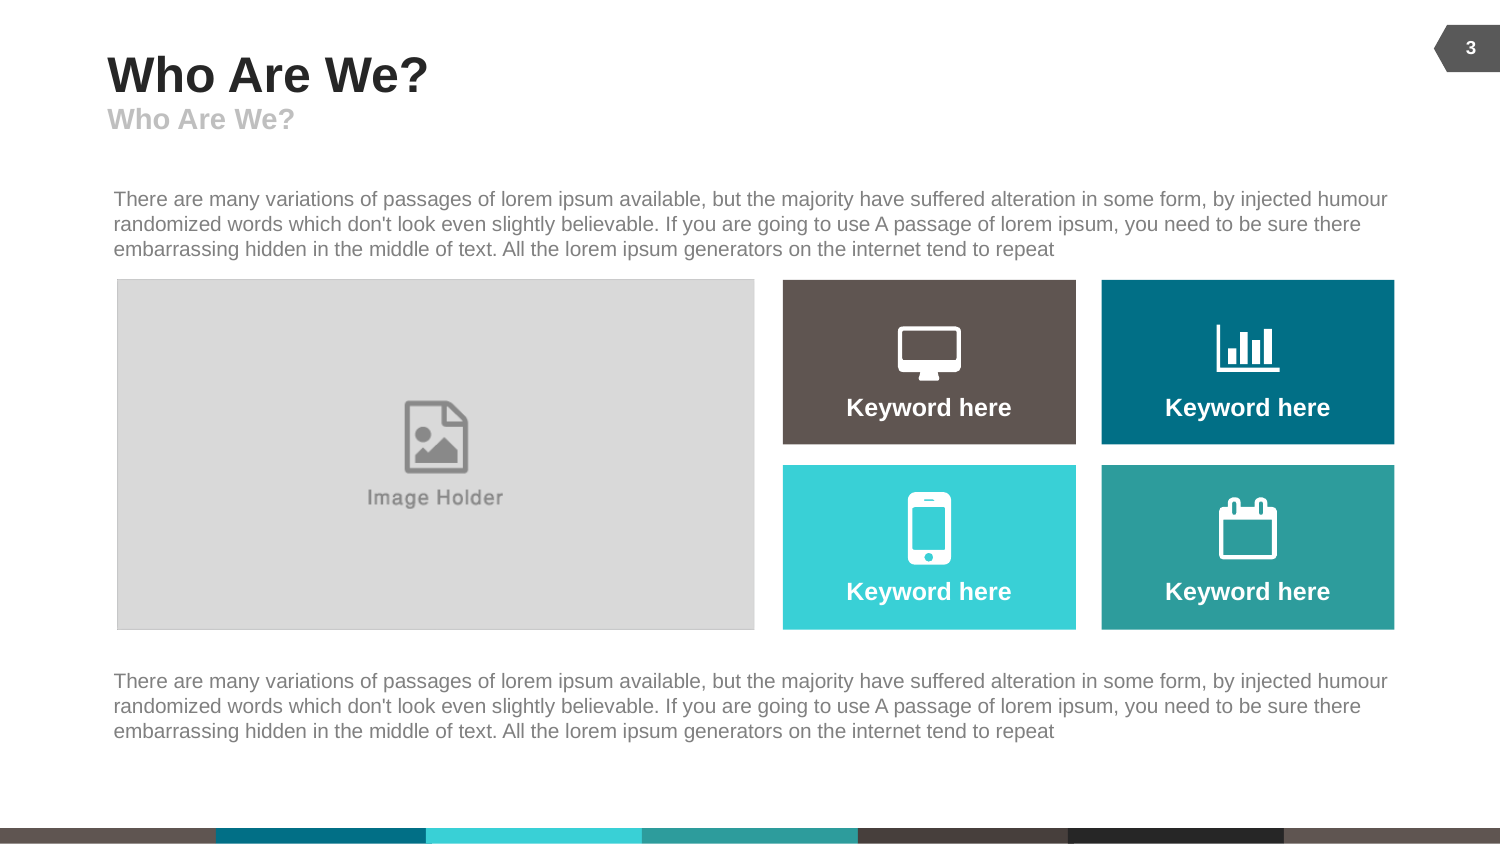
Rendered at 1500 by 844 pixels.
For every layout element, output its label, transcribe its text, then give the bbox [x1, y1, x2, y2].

text_box Keyword here [1121, 391, 1375, 422]
text_box There are many variations of passages of lorem ipsum available, but the majority have suffered alteration in some form, by injected humour randomized words which don't look even slightly believable. If you are going to use A passage of lorem ipsum, you need to be sure there embarrassing hidden in the middle of text. All the lorem ipsum generators on the internet tend to repeat [113, 667, 1421, 743]
text_box Keyword here [802, 391, 1056, 422]
text_box [781, 463, 1078, 632]
text_box [1216, 324, 1280, 372]
list Who Are We? [107, 101, 783, 135]
text_box [897, 326, 961, 381]
text_box [1099, 463, 1397, 632]
text_box Keyword here [1121, 575, 1375, 606]
text_box [1099, 278, 1397, 446]
text_box [115, 278, 756, 632]
text_box There are many variations of passages of lorem ipsum available, but the majority have suffered alteration in some form, by injected humour randomized words which don't look even slightly believable. If you are going to use A passage of lorem ipsum, you need to be sure there embarrassing hidden in the middle of text. All the lorem ipsum generators on the internet tend to repeat [113, 185, 1421, 261]
text_box [907, 492, 952, 565]
text_box Keyword here [802, 575, 1056, 606]
title Who Are We? [107, 43, 1033, 102]
text_box [781, 278, 1078, 446]
slide_number 3 [1439, 24, 1500, 70]
text_box [1219, 497, 1277, 560]
